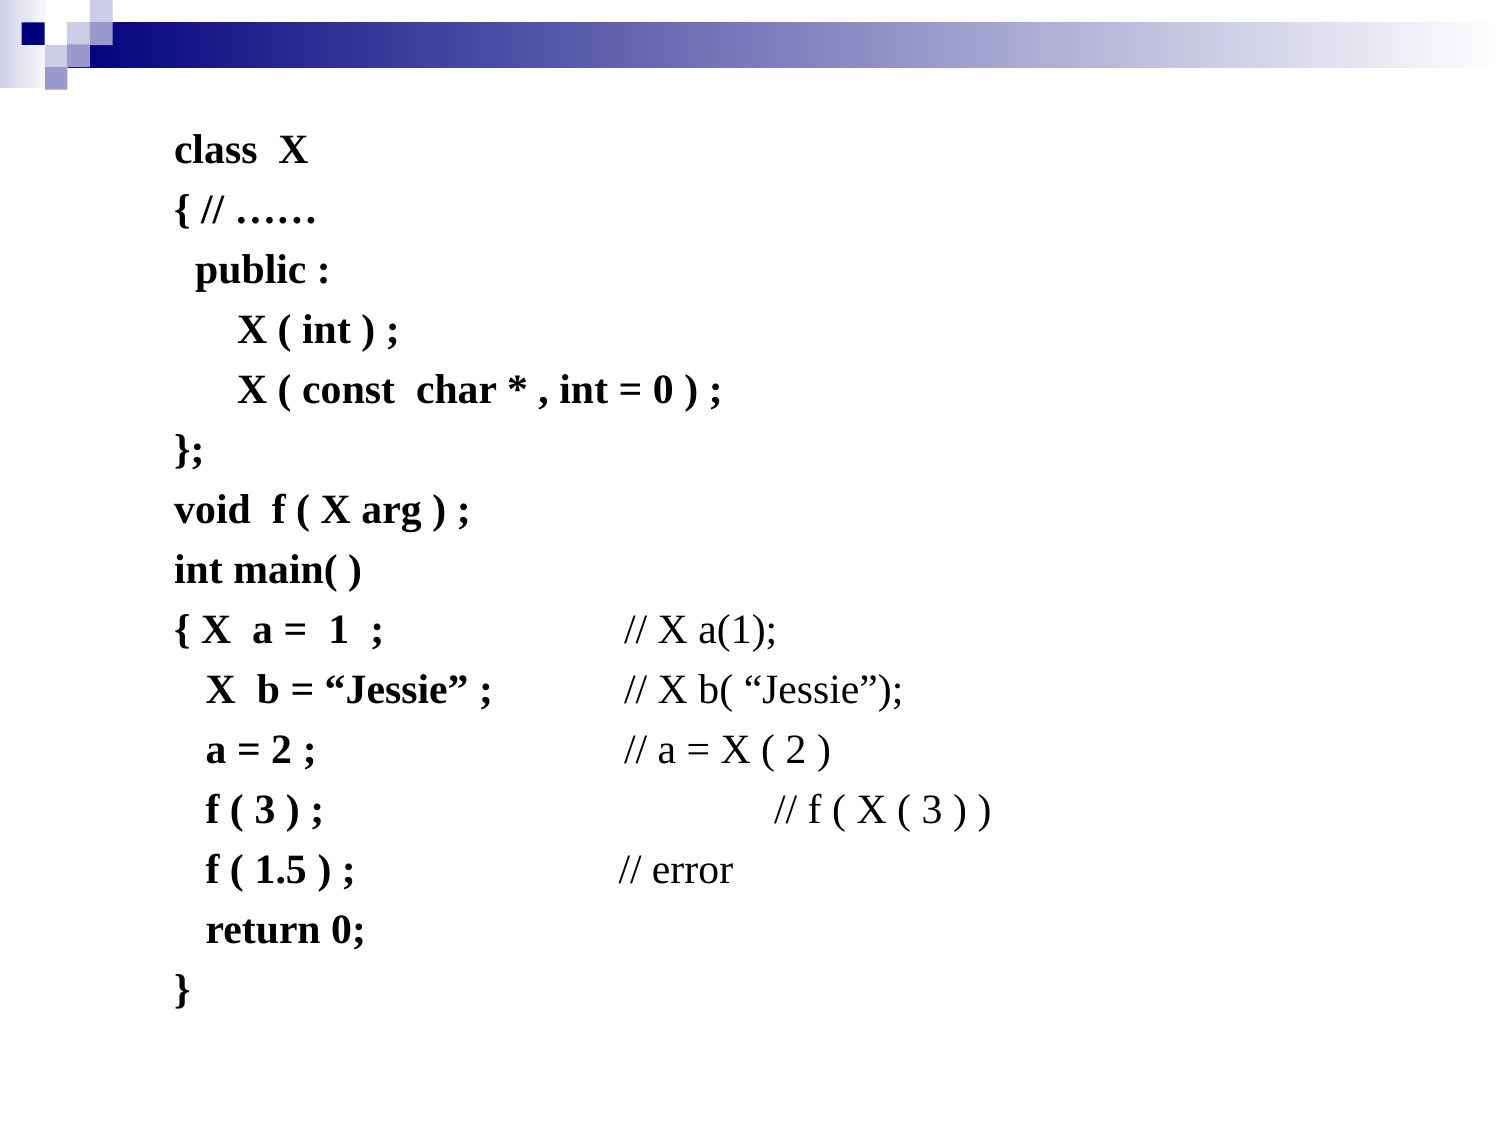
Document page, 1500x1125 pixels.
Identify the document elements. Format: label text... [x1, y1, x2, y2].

text_box class X { // …… public : X ( int ) ; X ( const char * , int = 0 ) ; }; void f ( X arg ) ; int main( ) { X a = 1 ; // X a(1); X b = “Jessie” ; // X b( “Jessie”); a = 2 ; // a = X ( 2 ) f ( 3 ) ; // f ( X ( 3 ) ) f ( 1.5 ) ; // error return 0; } [159, 54, 1085, 1020]
